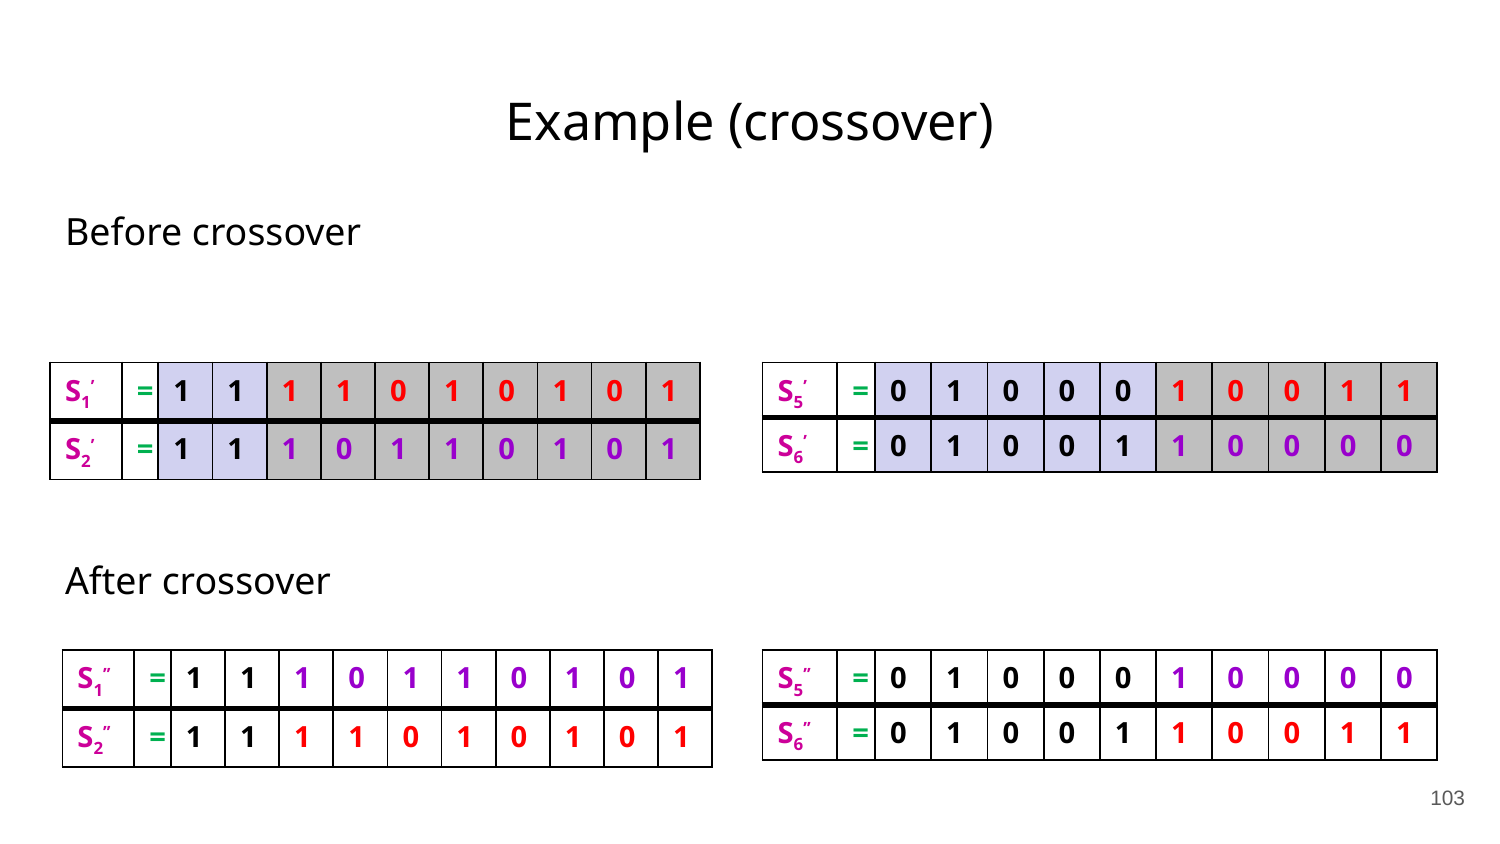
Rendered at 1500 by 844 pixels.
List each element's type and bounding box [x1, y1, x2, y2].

table_header [1326, 651, 1380, 702]
table_header [551, 651, 603, 706]
table_header [334, 651, 387, 706]
table_cell [988, 420, 1043, 471]
table_cell [123, 424, 157, 479]
table_header [838, 363, 874, 415]
table_cell [484, 424, 537, 479]
table_cell [63, 711, 133, 766]
table_cell [1326, 420, 1380, 471]
table_cell [322, 424, 374, 479]
table_cell [1382, 420, 1436, 471]
table_header [1045, 363, 1099, 415]
table_header [1213, 363, 1268, 415]
table_header [1213, 651, 1268, 702]
table_header [172, 651, 224, 706]
table_cell [647, 424, 699, 479]
table_cell [838, 708, 874, 759]
table_header [1045, 651, 1099, 702]
table_cell [280, 711, 332, 766]
table_header [430, 363, 482, 418]
table_header [1326, 363, 1380, 415]
table_cell [430, 424, 482, 479]
table_header [592, 363, 645, 418]
table_cell [226, 711, 278, 766]
table_header [876, 651, 930, 702]
table_header [1382, 363, 1436, 415]
table_cell [1157, 420, 1211, 471]
table_header [605, 651, 657, 706]
table_header [876, 363, 930, 415]
text_box [49, 549, 663, 610]
table_header [213, 363, 266, 418]
table_cell [51, 424, 121, 479]
table_header [763, 363, 836, 415]
table_cell [213, 424, 266, 479]
table_header [932, 363, 987, 415]
table_header [226, 651, 278, 706]
table_cell [1213, 708, 1268, 759]
table_cell [538, 424, 591, 479]
table_cell [876, 420, 930, 471]
table_header [659, 651, 711, 706]
table_header [763, 651, 836, 702]
table_header [1157, 651, 1211, 702]
table_header [1269, 651, 1324, 702]
table_cell [592, 424, 645, 479]
table_header [376, 363, 428, 418]
table_cell [1101, 420, 1155, 471]
table_header [280, 651, 332, 706]
table_header [838, 651, 874, 702]
table_cell [497, 711, 549, 766]
table_cell [442, 711, 495, 766]
table_header [1101, 363, 1155, 415]
table_header [647, 363, 699, 418]
table_cell [763, 708, 836, 759]
table_cell [1269, 708, 1324, 759]
table_cell [932, 708, 987, 759]
table_header [63, 651, 133, 706]
title [51, 72, 1449, 167]
table_cell [763, 420, 836, 471]
table_cell [551, 711, 603, 766]
table_cell [376, 424, 428, 479]
table_header [1269, 363, 1324, 415]
table_header [497, 651, 549, 706]
table_cell [135, 711, 170, 766]
slide_number [1389, 764, 1480, 830]
table_cell [988, 708, 1043, 759]
text_box [49, 199, 663, 260]
table_header [1101, 651, 1155, 702]
table_cell [172, 711, 224, 766]
table_header [51, 363, 121, 418]
table_header [1157, 363, 1211, 415]
table_header [322, 363, 374, 418]
table_header [484, 363, 537, 418]
table_header [988, 651, 1043, 702]
table_header [135, 651, 170, 706]
table_cell [932, 420, 987, 471]
table_cell [1382, 708, 1436, 759]
table_header [268, 363, 320, 418]
table_cell [838, 420, 874, 471]
table_header [538, 363, 591, 418]
table_header [159, 363, 212, 418]
table_cell [1045, 420, 1099, 471]
table_header [988, 363, 1043, 415]
table_cell [388, 711, 441, 766]
table_cell [1101, 708, 1155, 759]
table_cell [1269, 420, 1324, 471]
table_header [388, 651, 441, 706]
table_cell [605, 711, 657, 766]
table_header [932, 651, 987, 702]
table_cell [159, 424, 212, 479]
table_cell [1045, 708, 1099, 759]
table_cell [334, 711, 387, 766]
table_header [123, 363, 157, 418]
table_cell [268, 424, 320, 479]
table_cell [1213, 420, 1268, 471]
table_cell [1326, 708, 1380, 759]
table_cell [659, 711, 711, 766]
table_header [1382, 651, 1436, 702]
table_cell [1157, 708, 1211, 759]
table_cell [876, 708, 930, 759]
table_header [442, 651, 495, 706]
